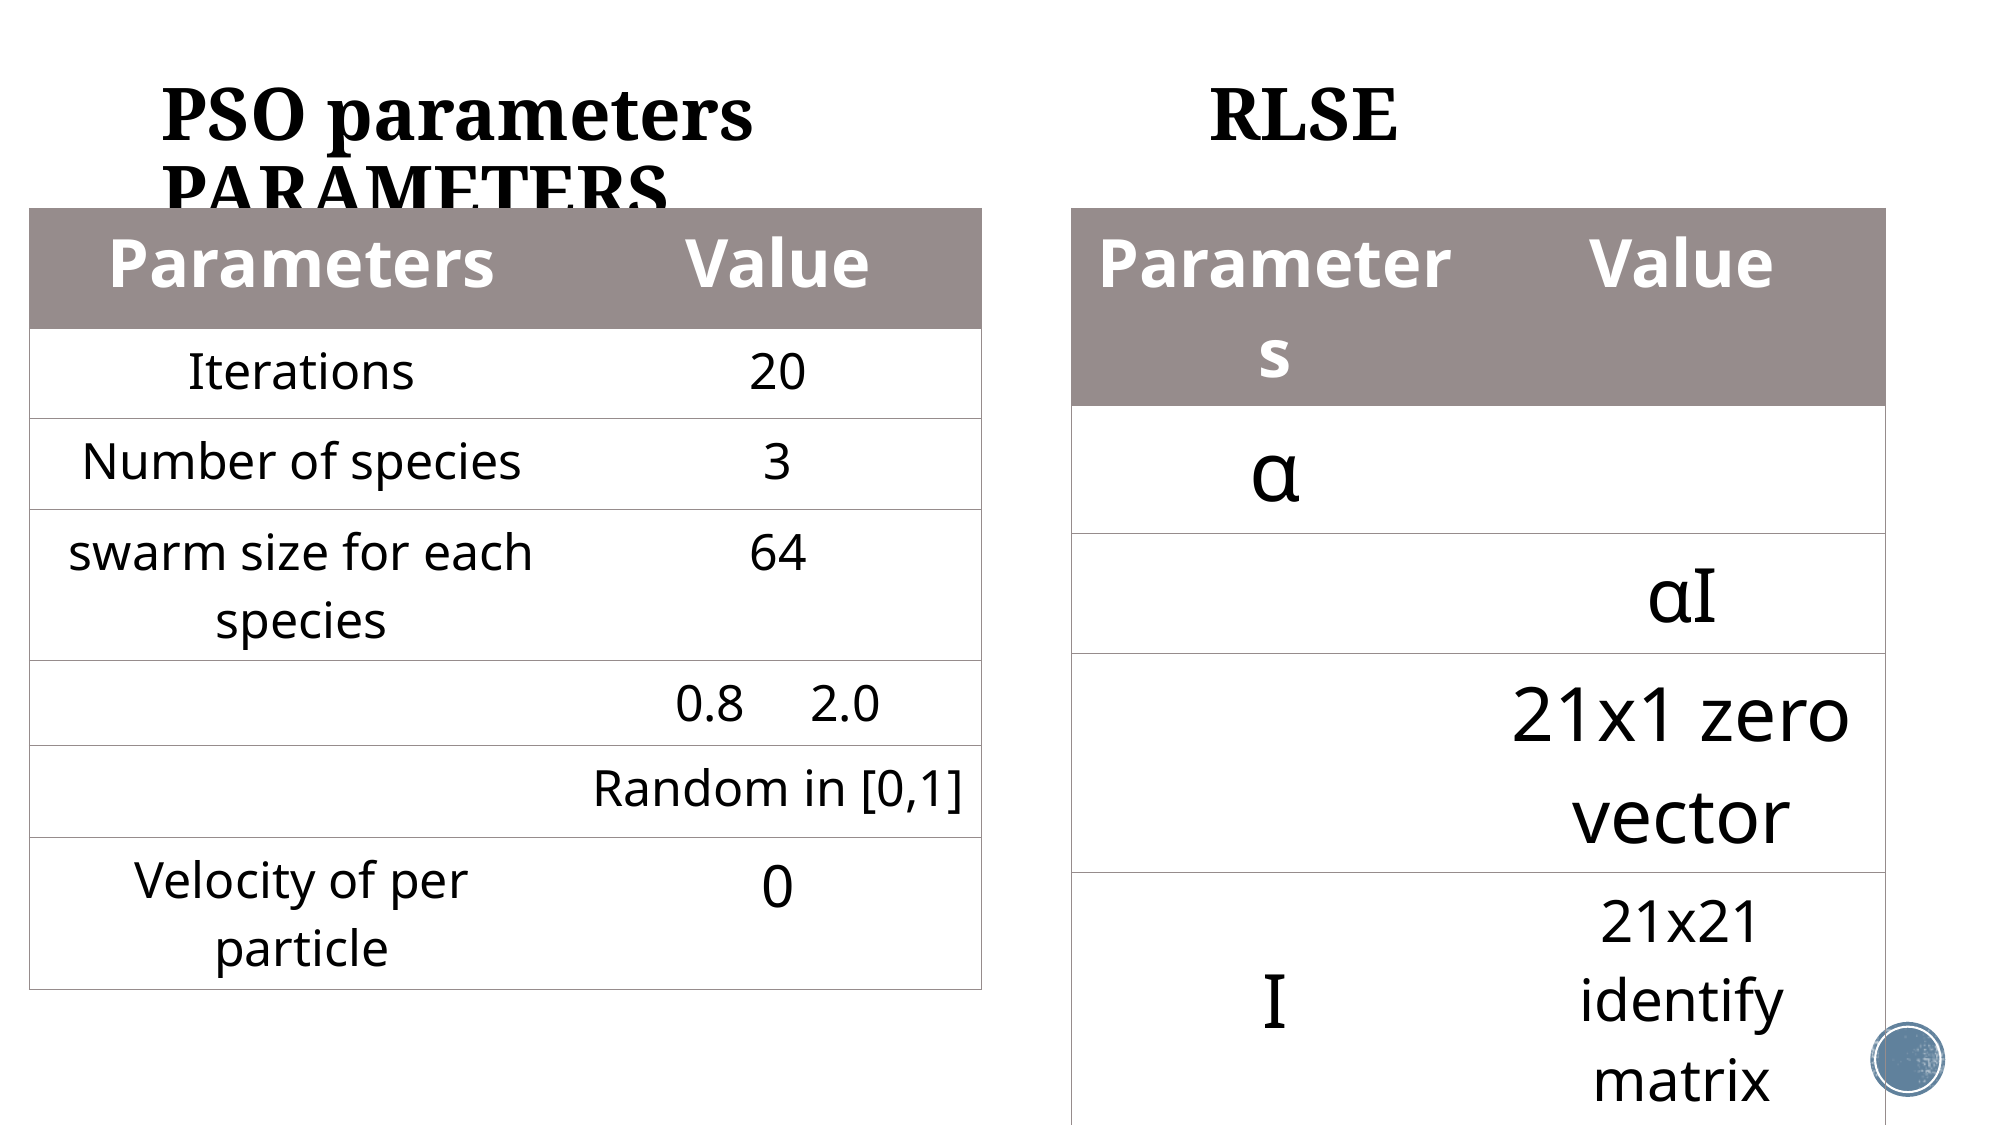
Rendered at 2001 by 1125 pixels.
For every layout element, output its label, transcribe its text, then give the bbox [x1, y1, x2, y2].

title PSO parameters RLSE PARAMETERS [146, 70, 1909, 243]
